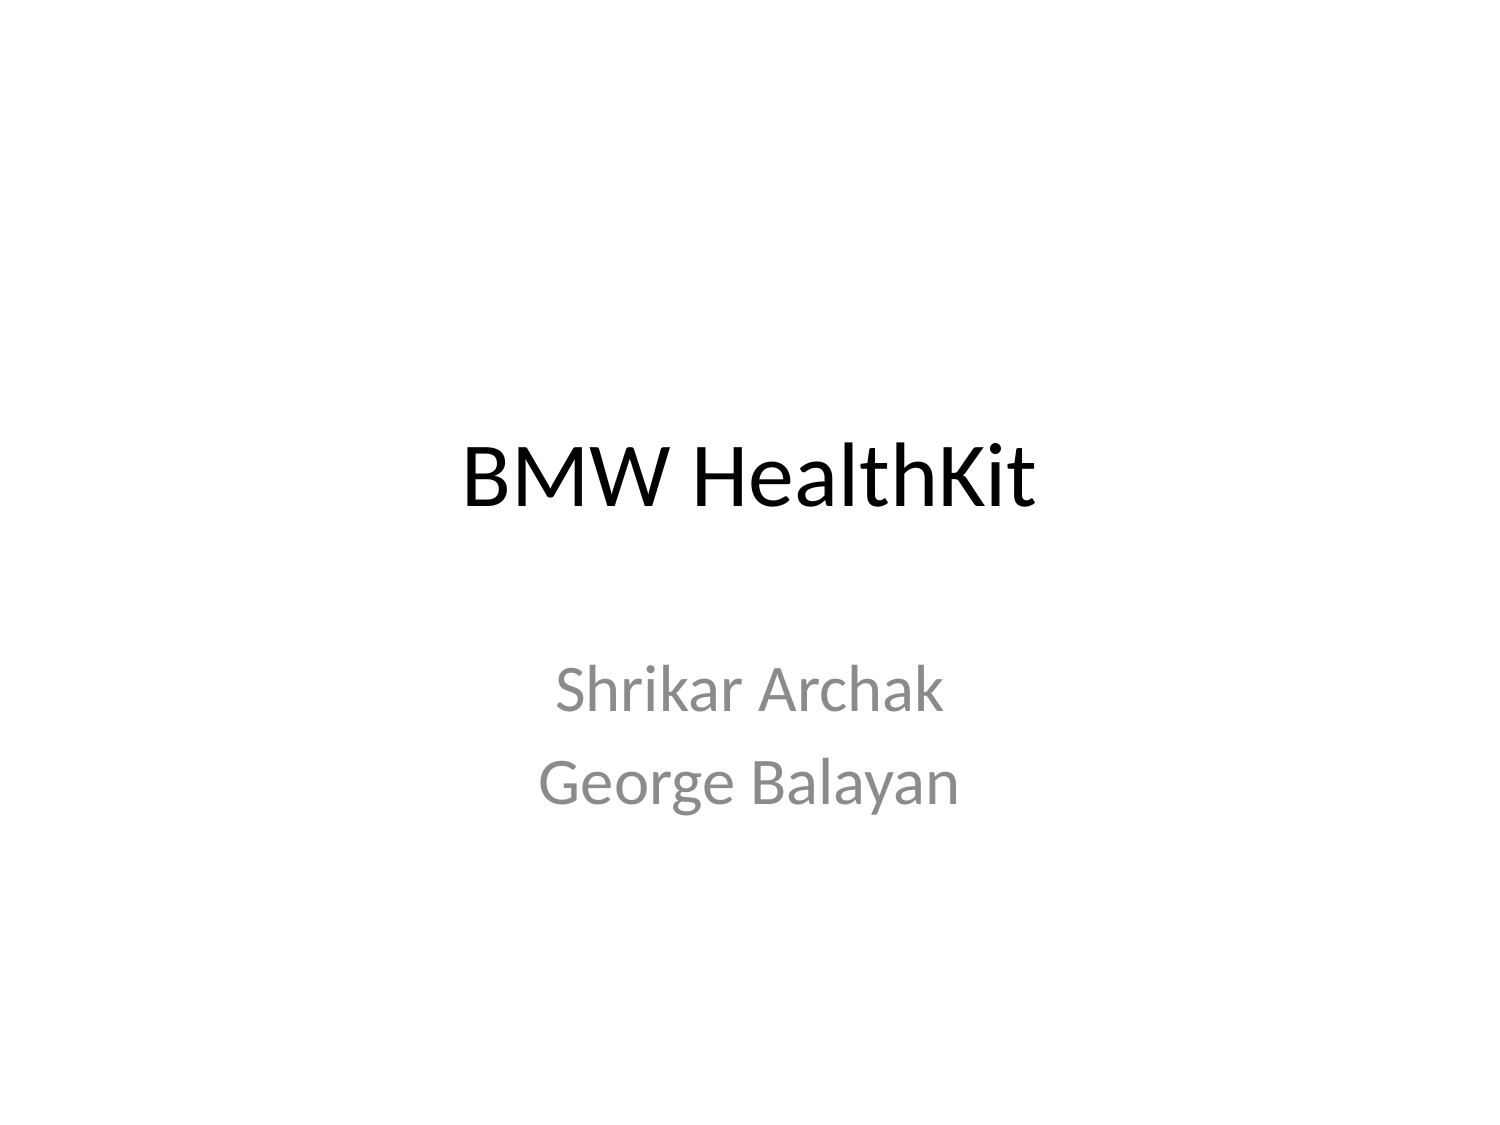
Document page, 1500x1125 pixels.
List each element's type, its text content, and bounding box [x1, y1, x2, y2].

title BMW HealthKit [112, 349, 1388, 591]
subtitle Shrikar Archak George Balayan [225, 637, 1275, 840]
